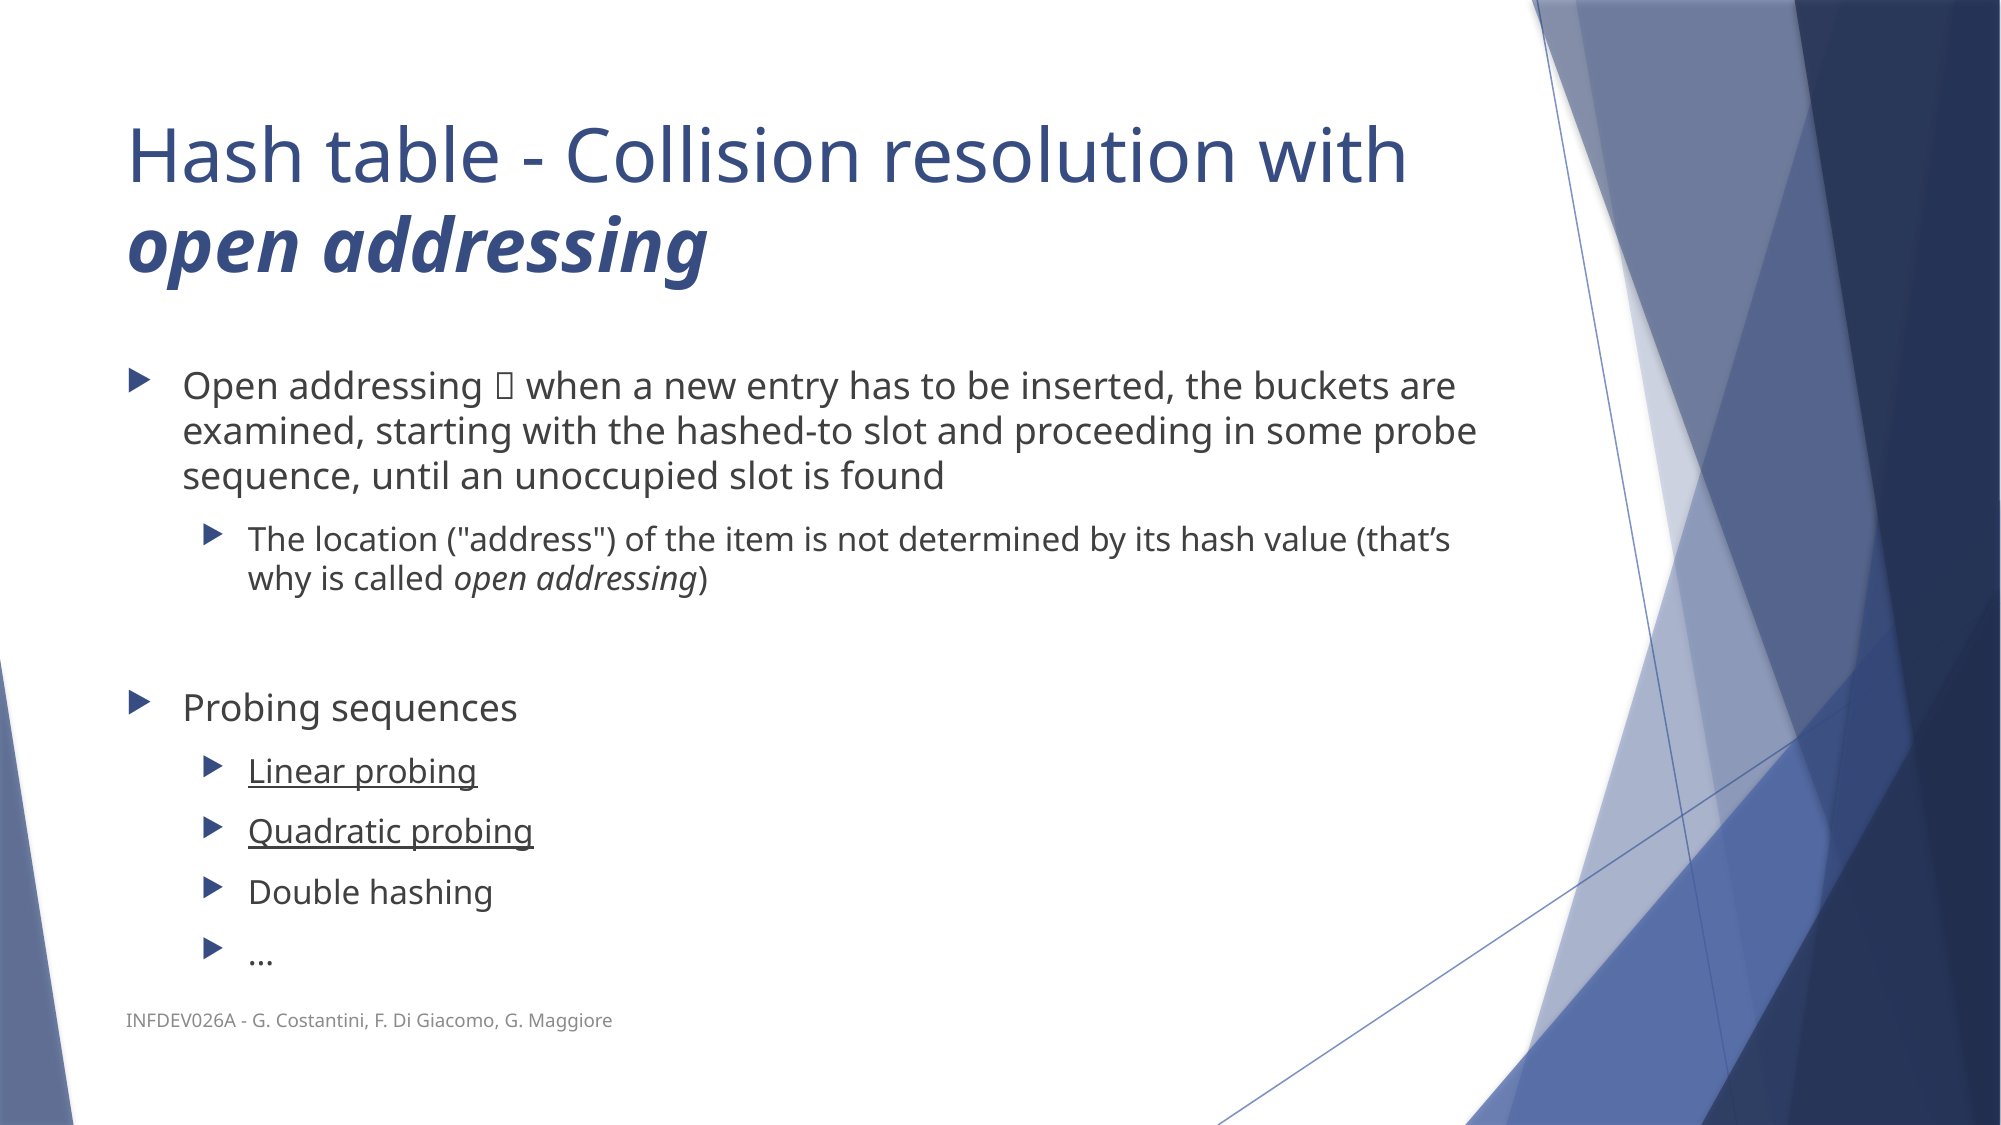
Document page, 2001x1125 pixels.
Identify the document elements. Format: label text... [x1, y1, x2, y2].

list Open addressing  when a new entry has to be inserted, the buckets are examined, starting with the hashed-to slot and proceeding in some probe sequence, until an unoccupied slot is found The location ("address") of the item is not determined by its hash value (that’s why is called open addressing) Probing sequences Linear probing Quadratic probing Double hashing … [111, 354, 1522, 1051]
title Hash table - Collision resolution with open addressing [111, 99, 1522, 317]
footer INFDEV026A - G. Costantini, F. Di Giacomo, G. Maggiore [111, 991, 1145, 1051]
